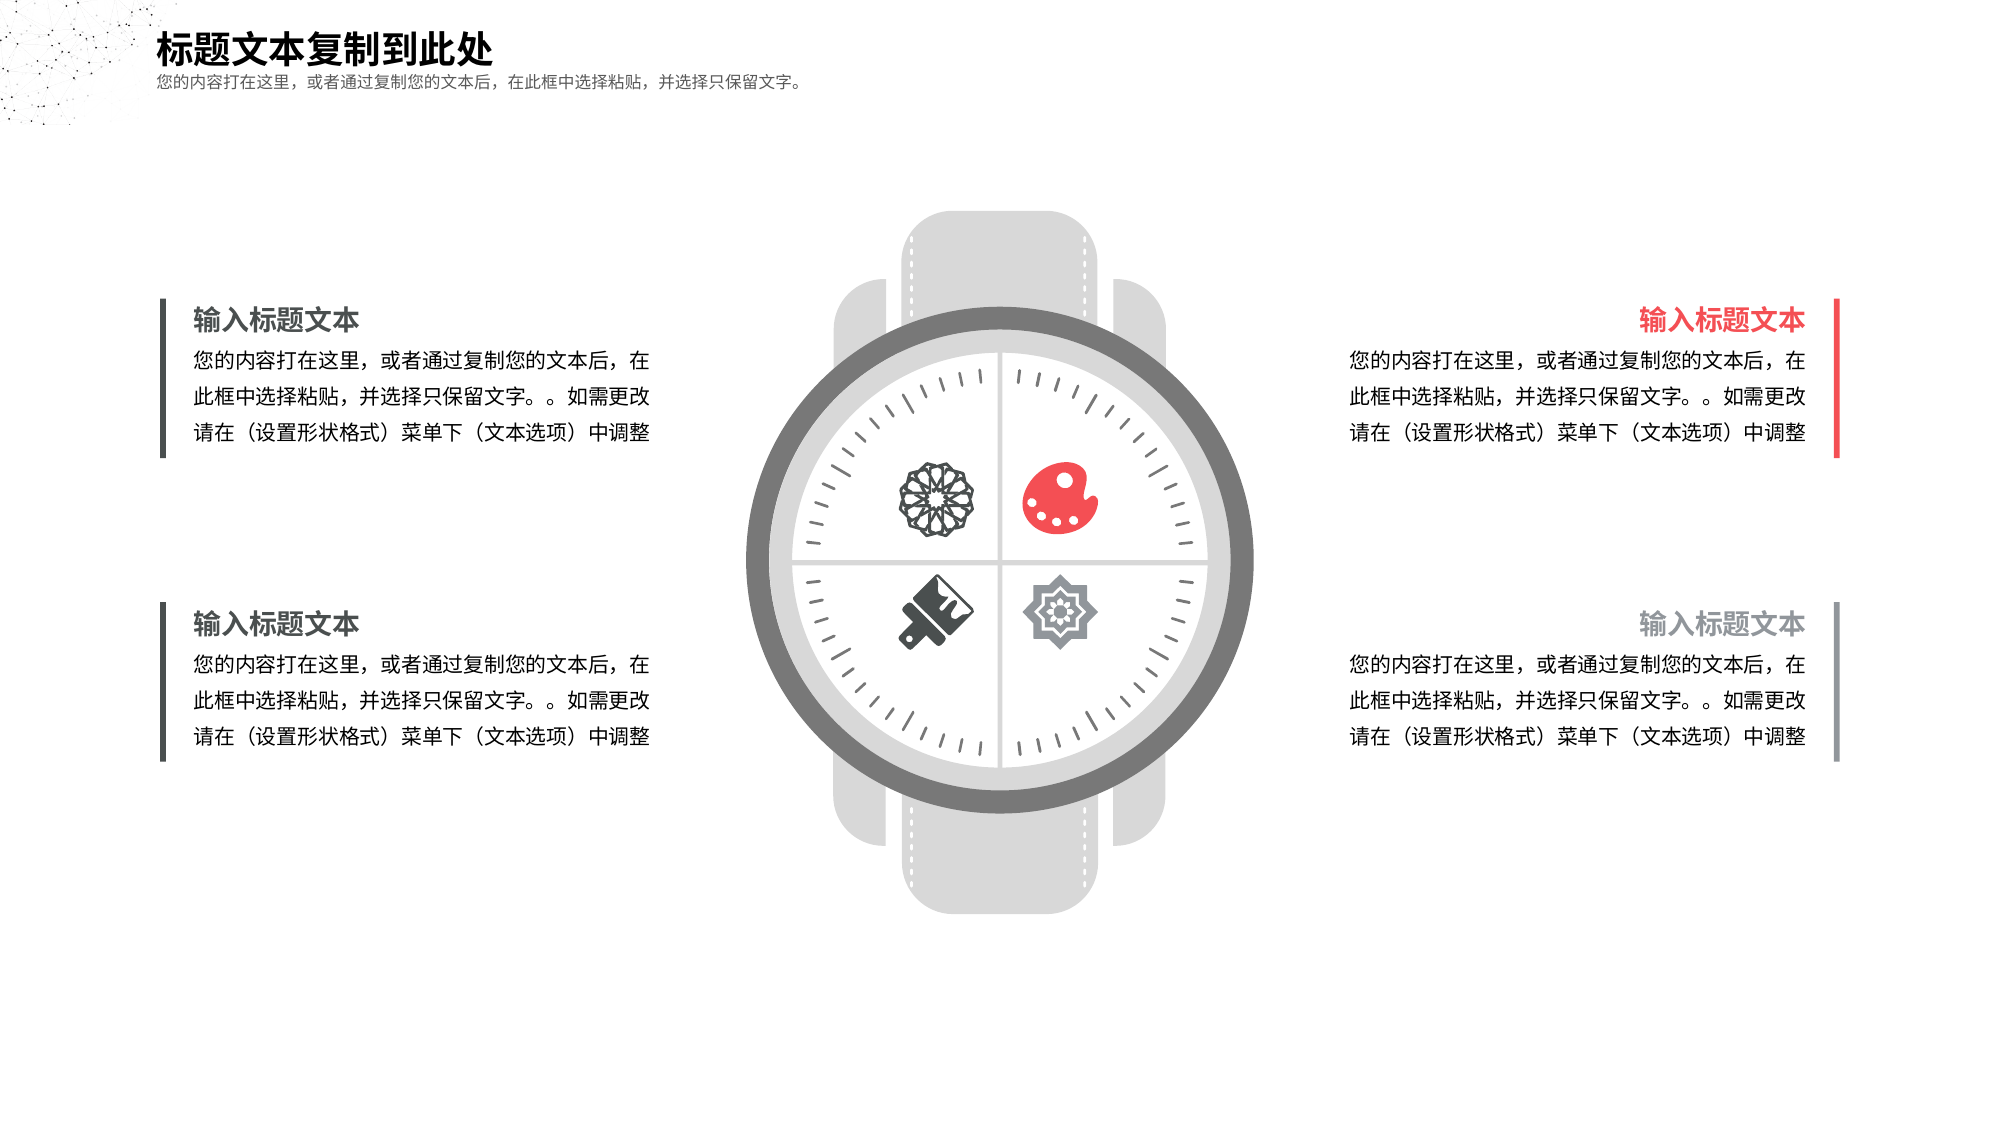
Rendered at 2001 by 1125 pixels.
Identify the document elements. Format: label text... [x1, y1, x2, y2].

picture [0, 0, 186, 139]
text_box 标题文本复制到此处 [186, 4, 676, 54]
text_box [746, 827, 1254, 915]
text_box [160, 298, 1840, 827]
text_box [746, 210, 1254, 298]
text_box 您的内容打在这里，或者通过复制您的文本后，在此框中选择粘贴，并选择只保留文字。 [186, 54, 1081, 100]
